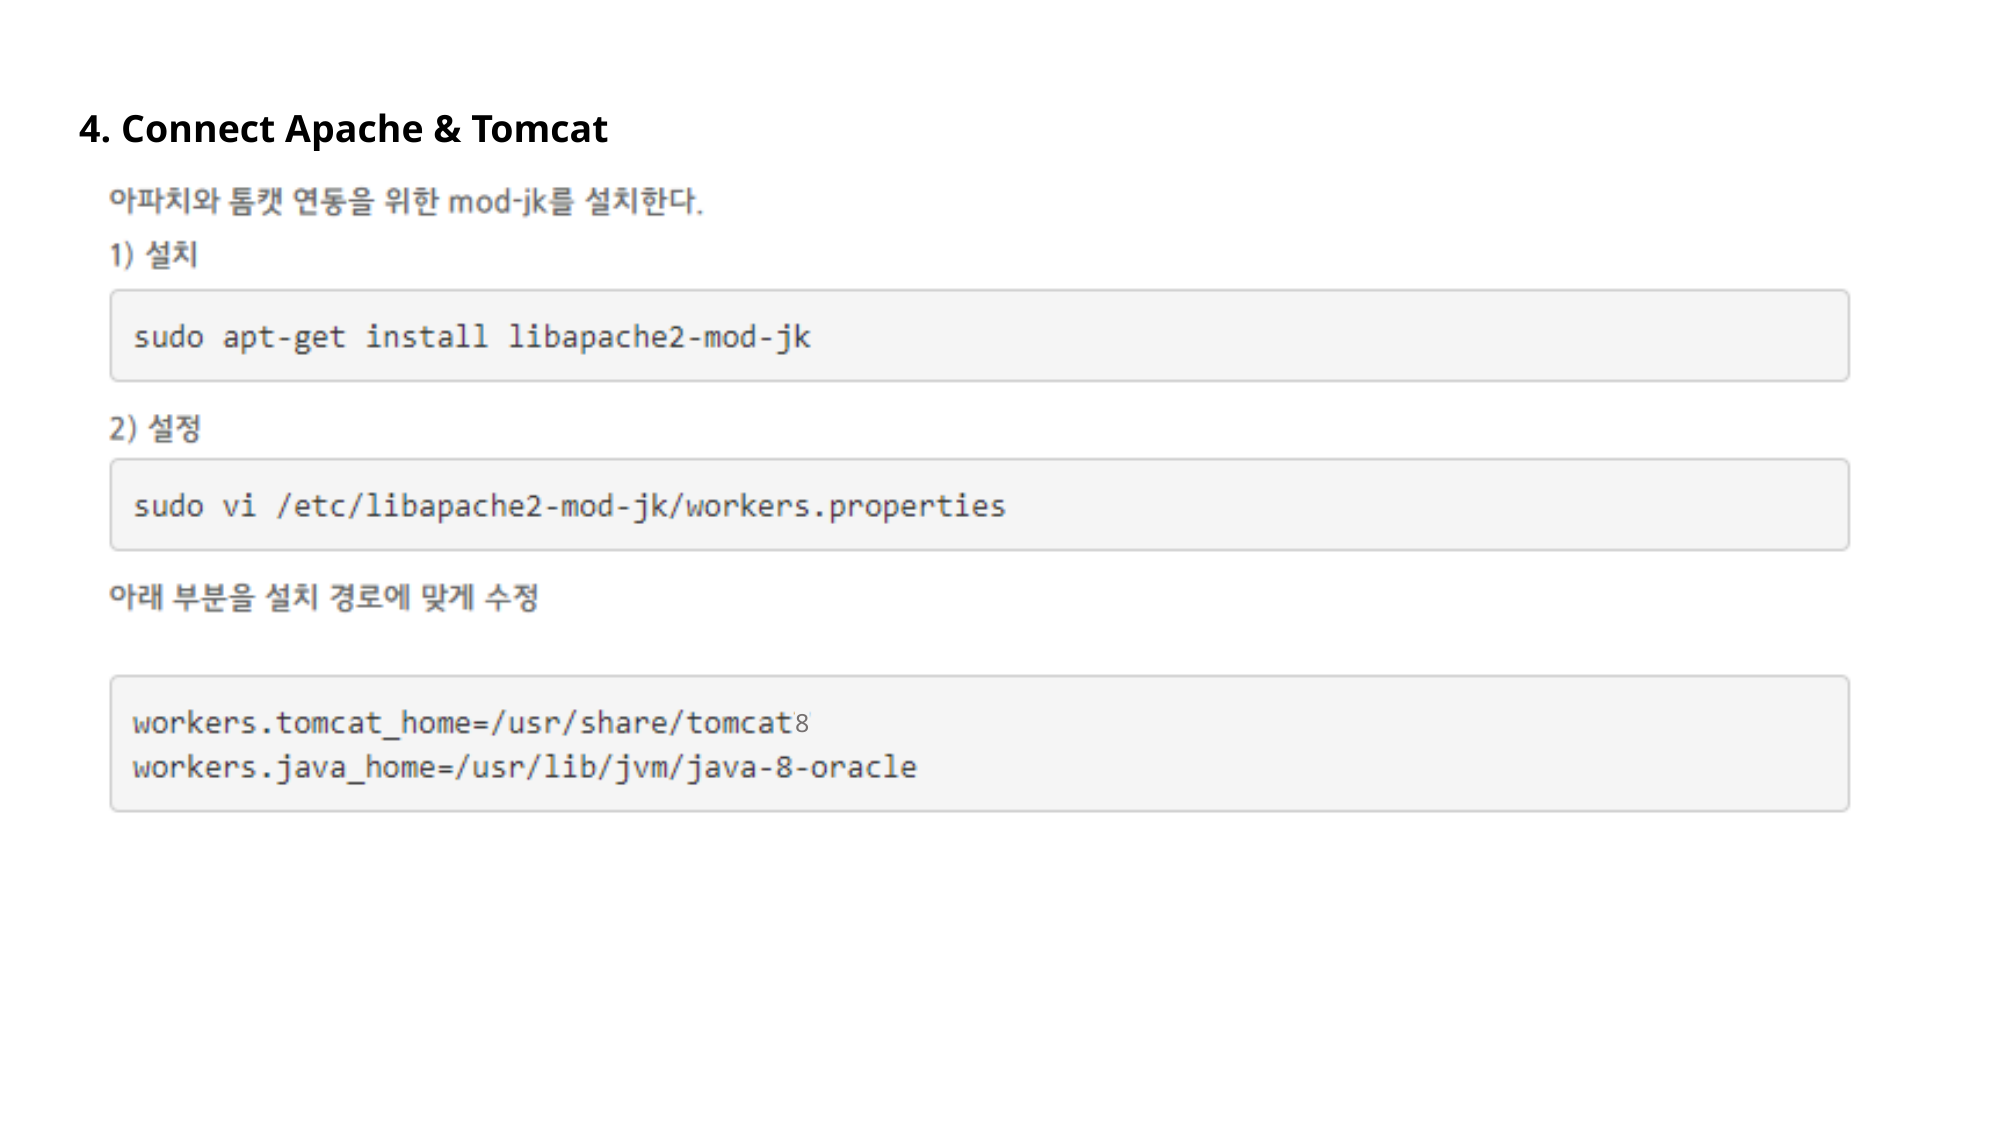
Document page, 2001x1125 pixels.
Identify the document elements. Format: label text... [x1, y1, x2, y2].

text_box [101, 172, 1867, 827]
text_box 4. Connect Apache & Tomcat [64, 97, 624, 157]
